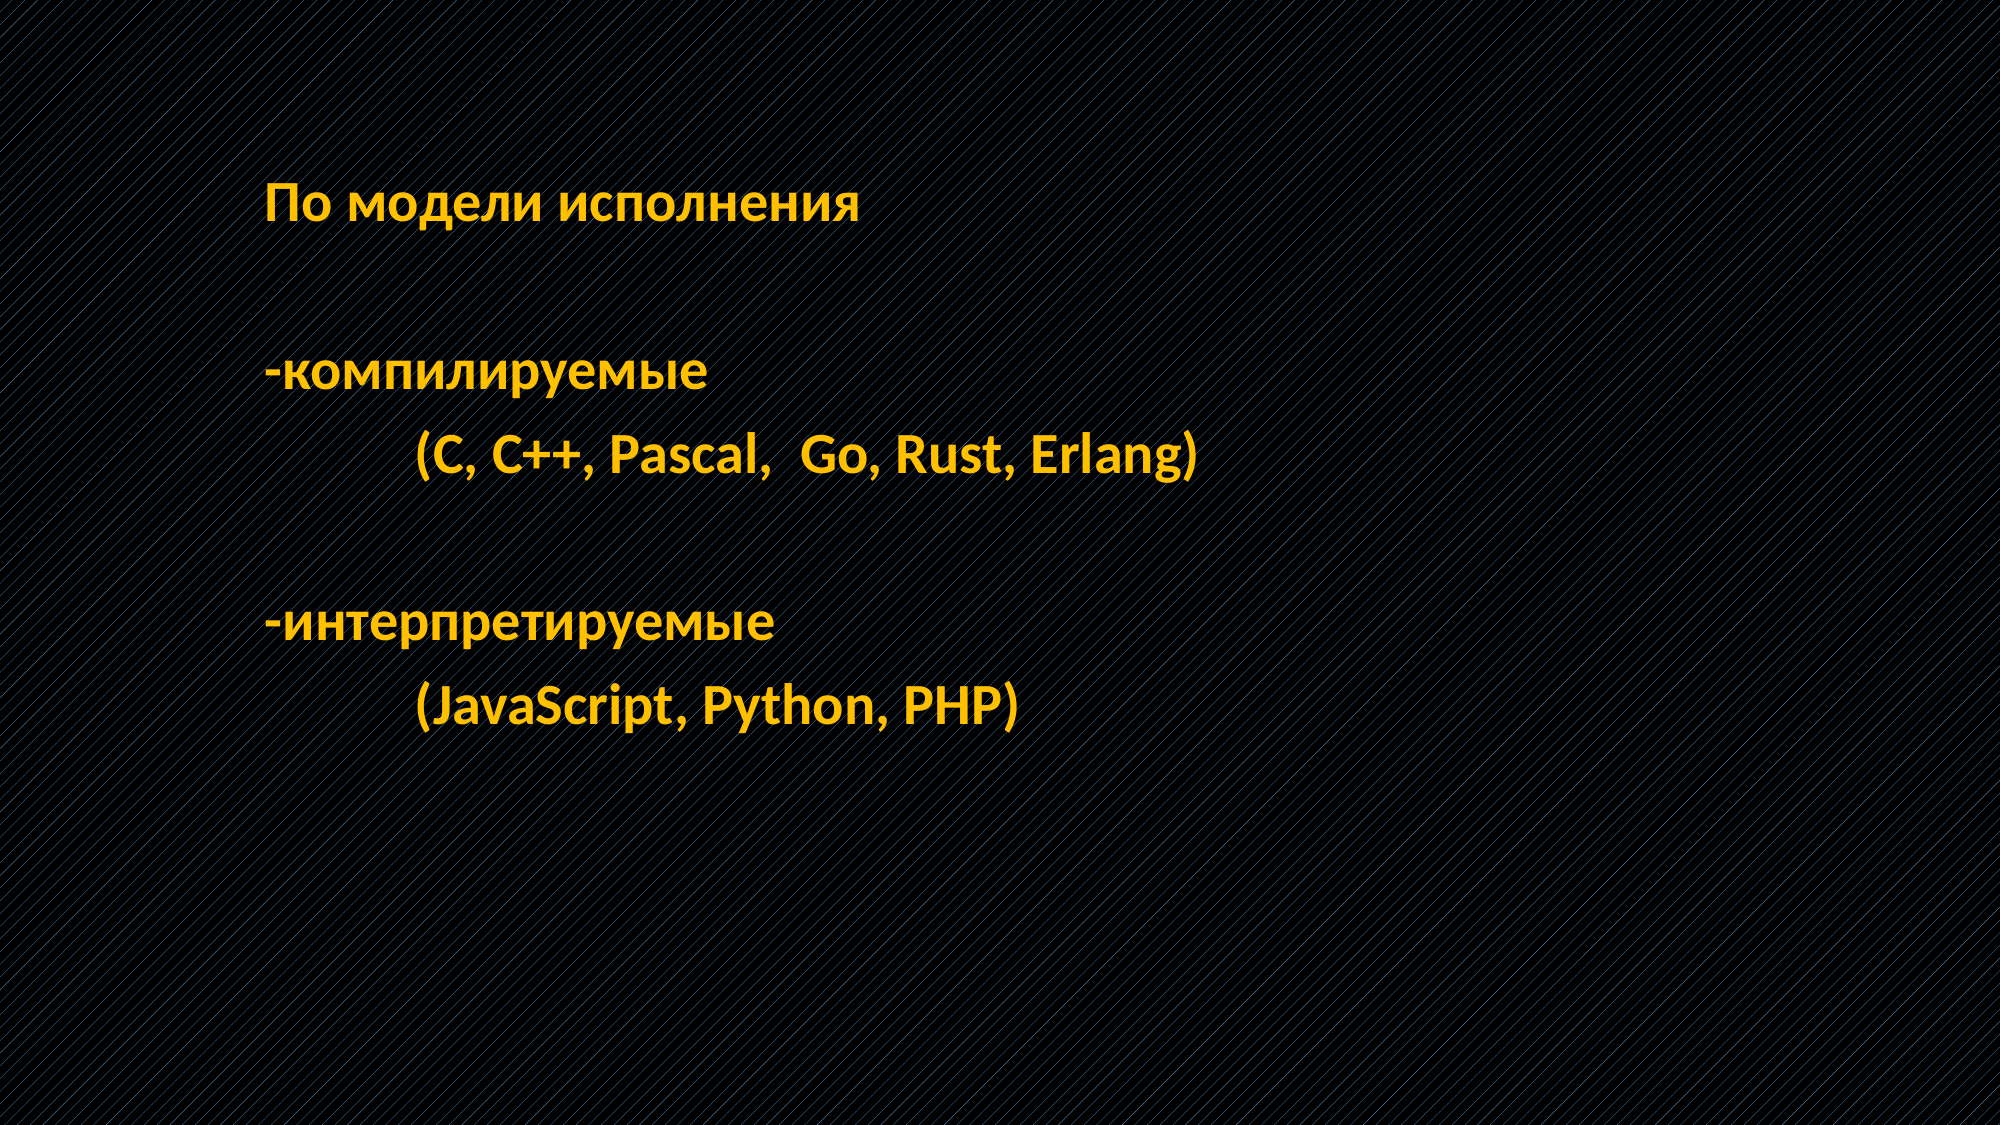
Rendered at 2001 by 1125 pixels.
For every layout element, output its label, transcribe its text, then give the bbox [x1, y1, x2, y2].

title [1599, 163, 1767, 332]
title [128, 163, 249, 332]
subtitle По модели исполнения -компилируемые (С, С++, Pascal, Go, Rust, Erlang) -интерпретируемые (JavaScript, Python, PHP) [249, 163, 1599, 948]
